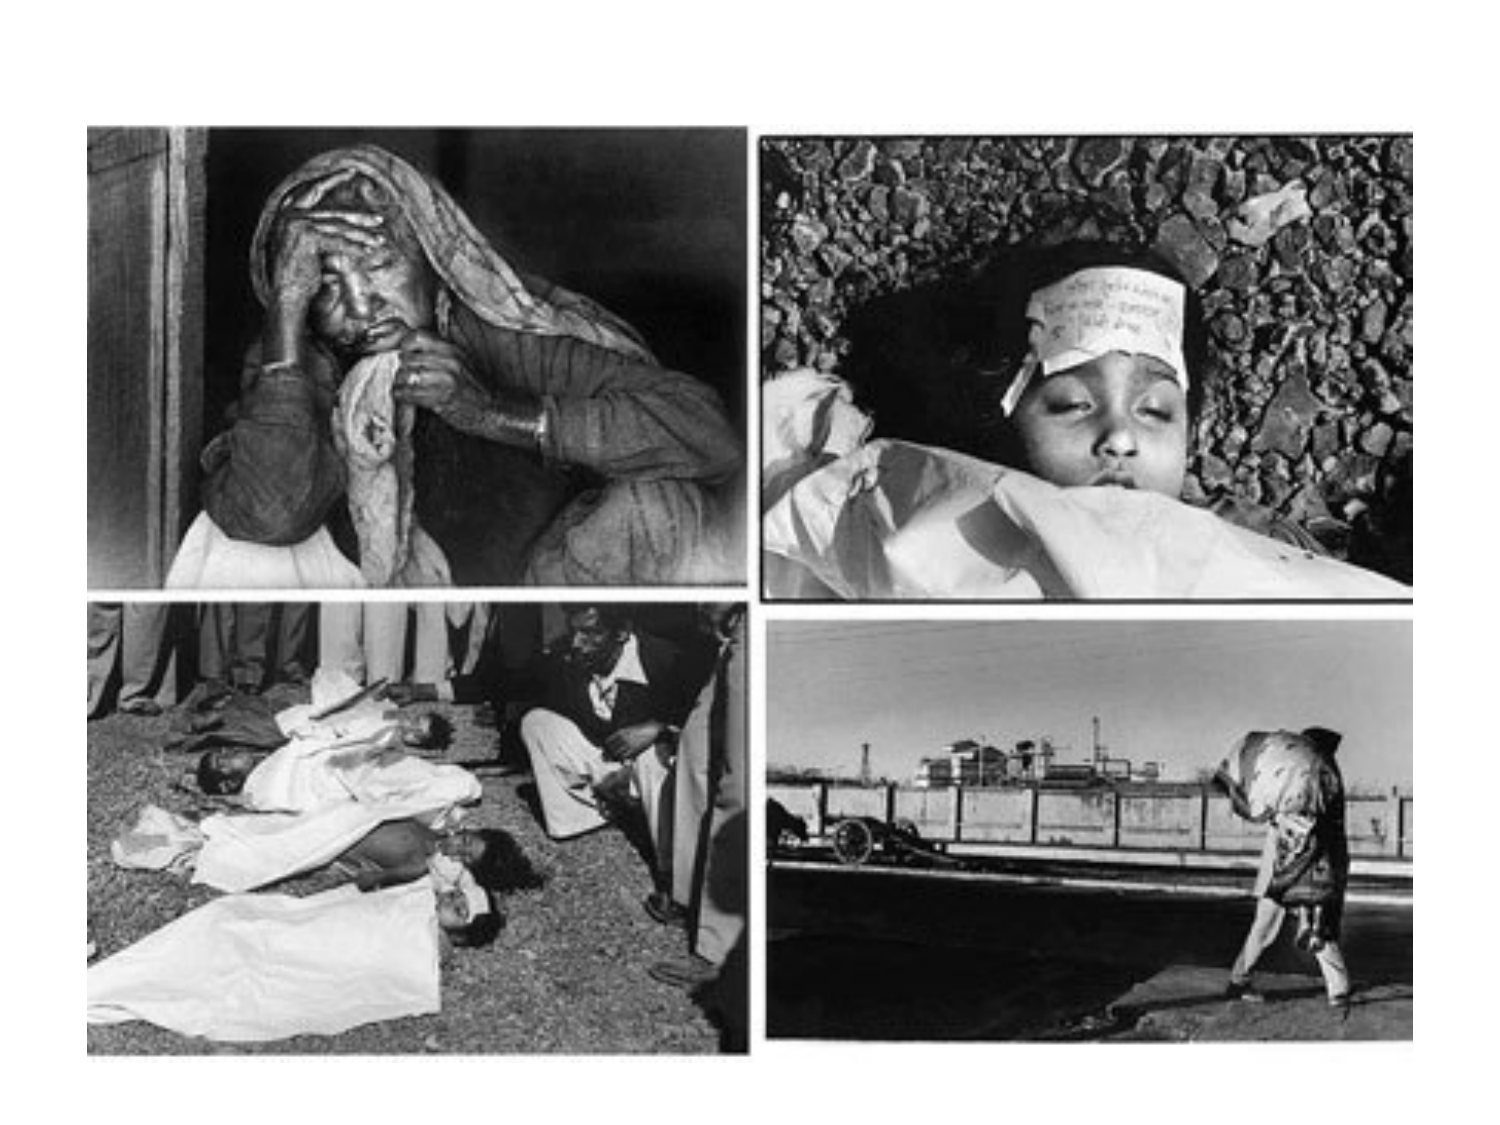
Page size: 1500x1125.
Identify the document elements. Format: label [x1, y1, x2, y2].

list [87, 124, 1413, 1063]
